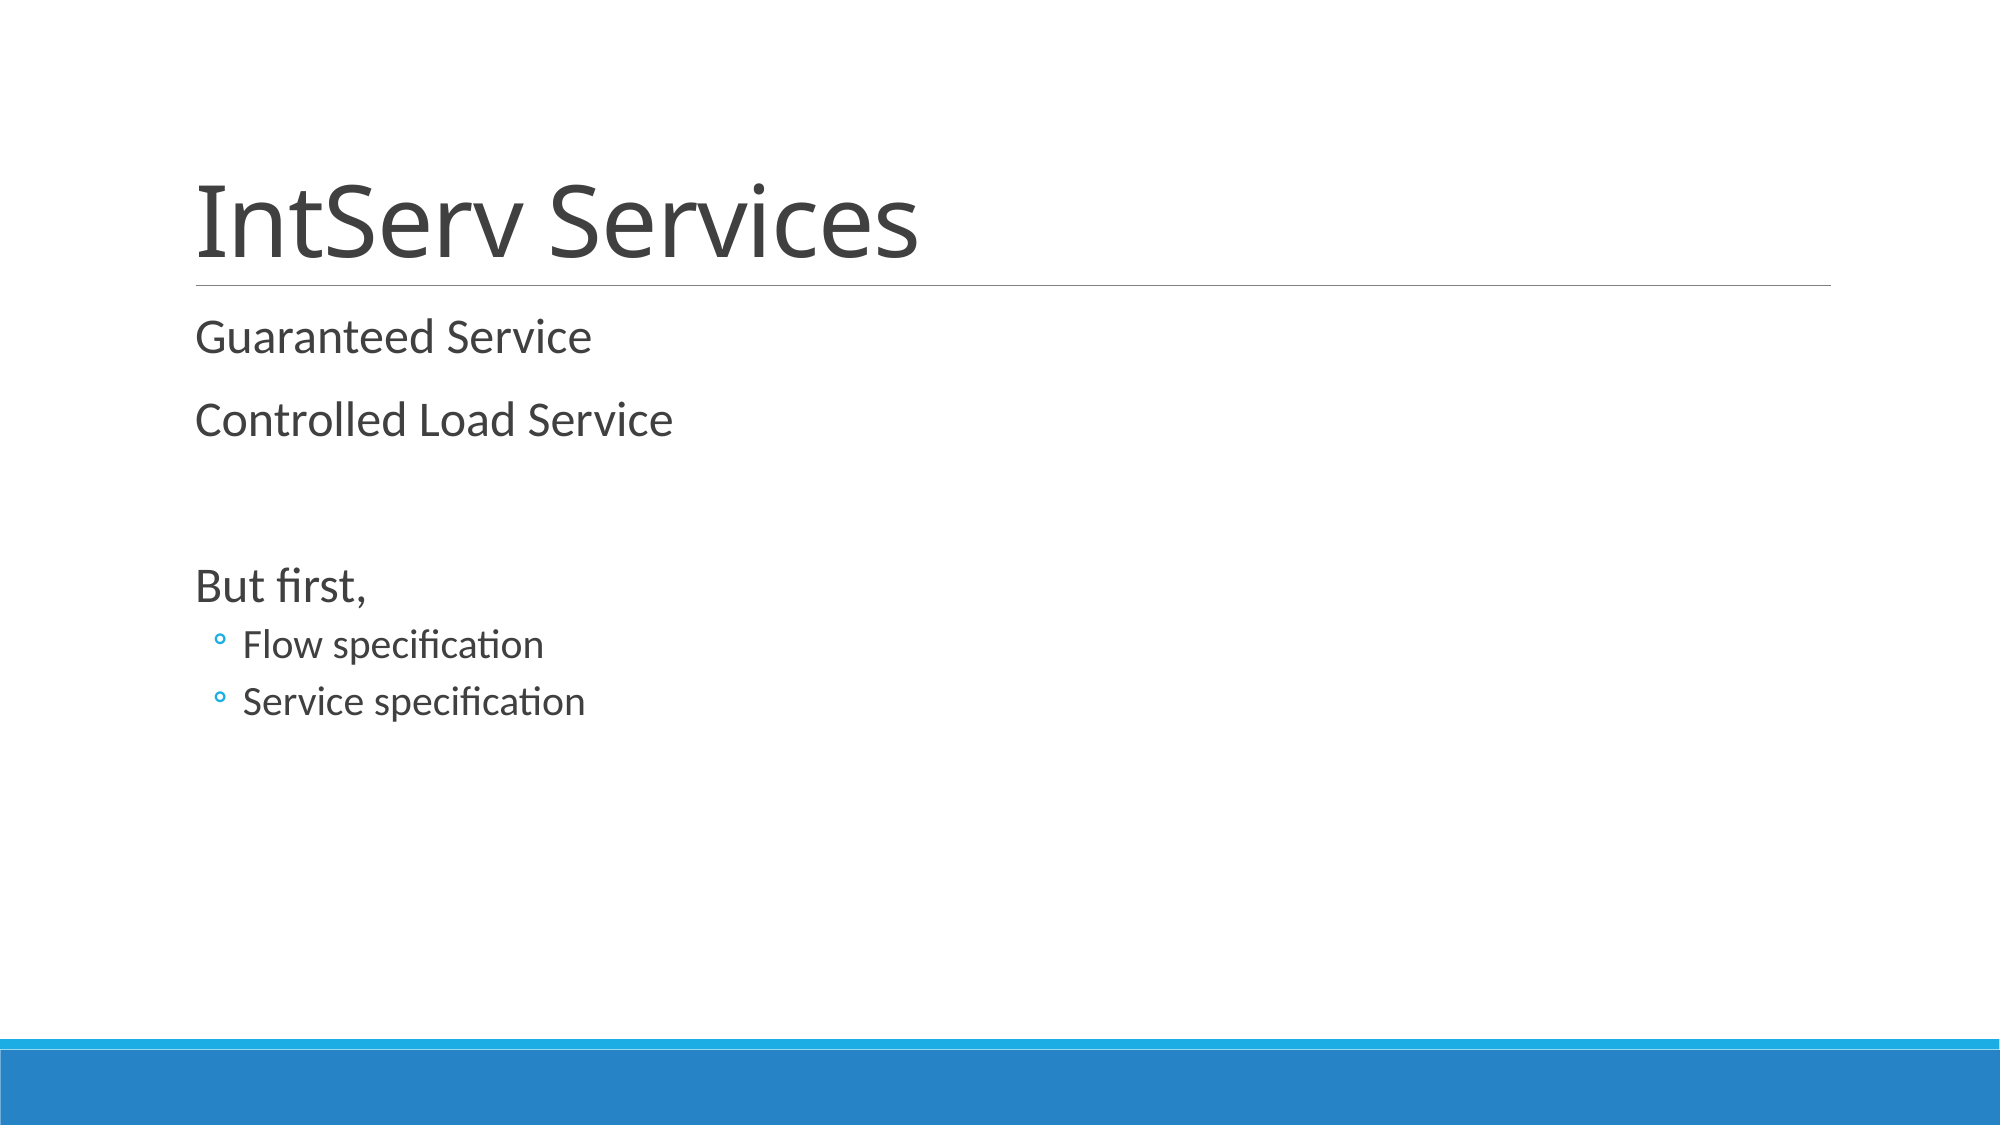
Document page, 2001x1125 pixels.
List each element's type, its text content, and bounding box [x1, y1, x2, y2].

list Guaranteed Service Controlled Load Service But first, Flow specification Service specification [180, 302, 1830, 963]
title IntServ Services [180, 47, 1830, 285]
